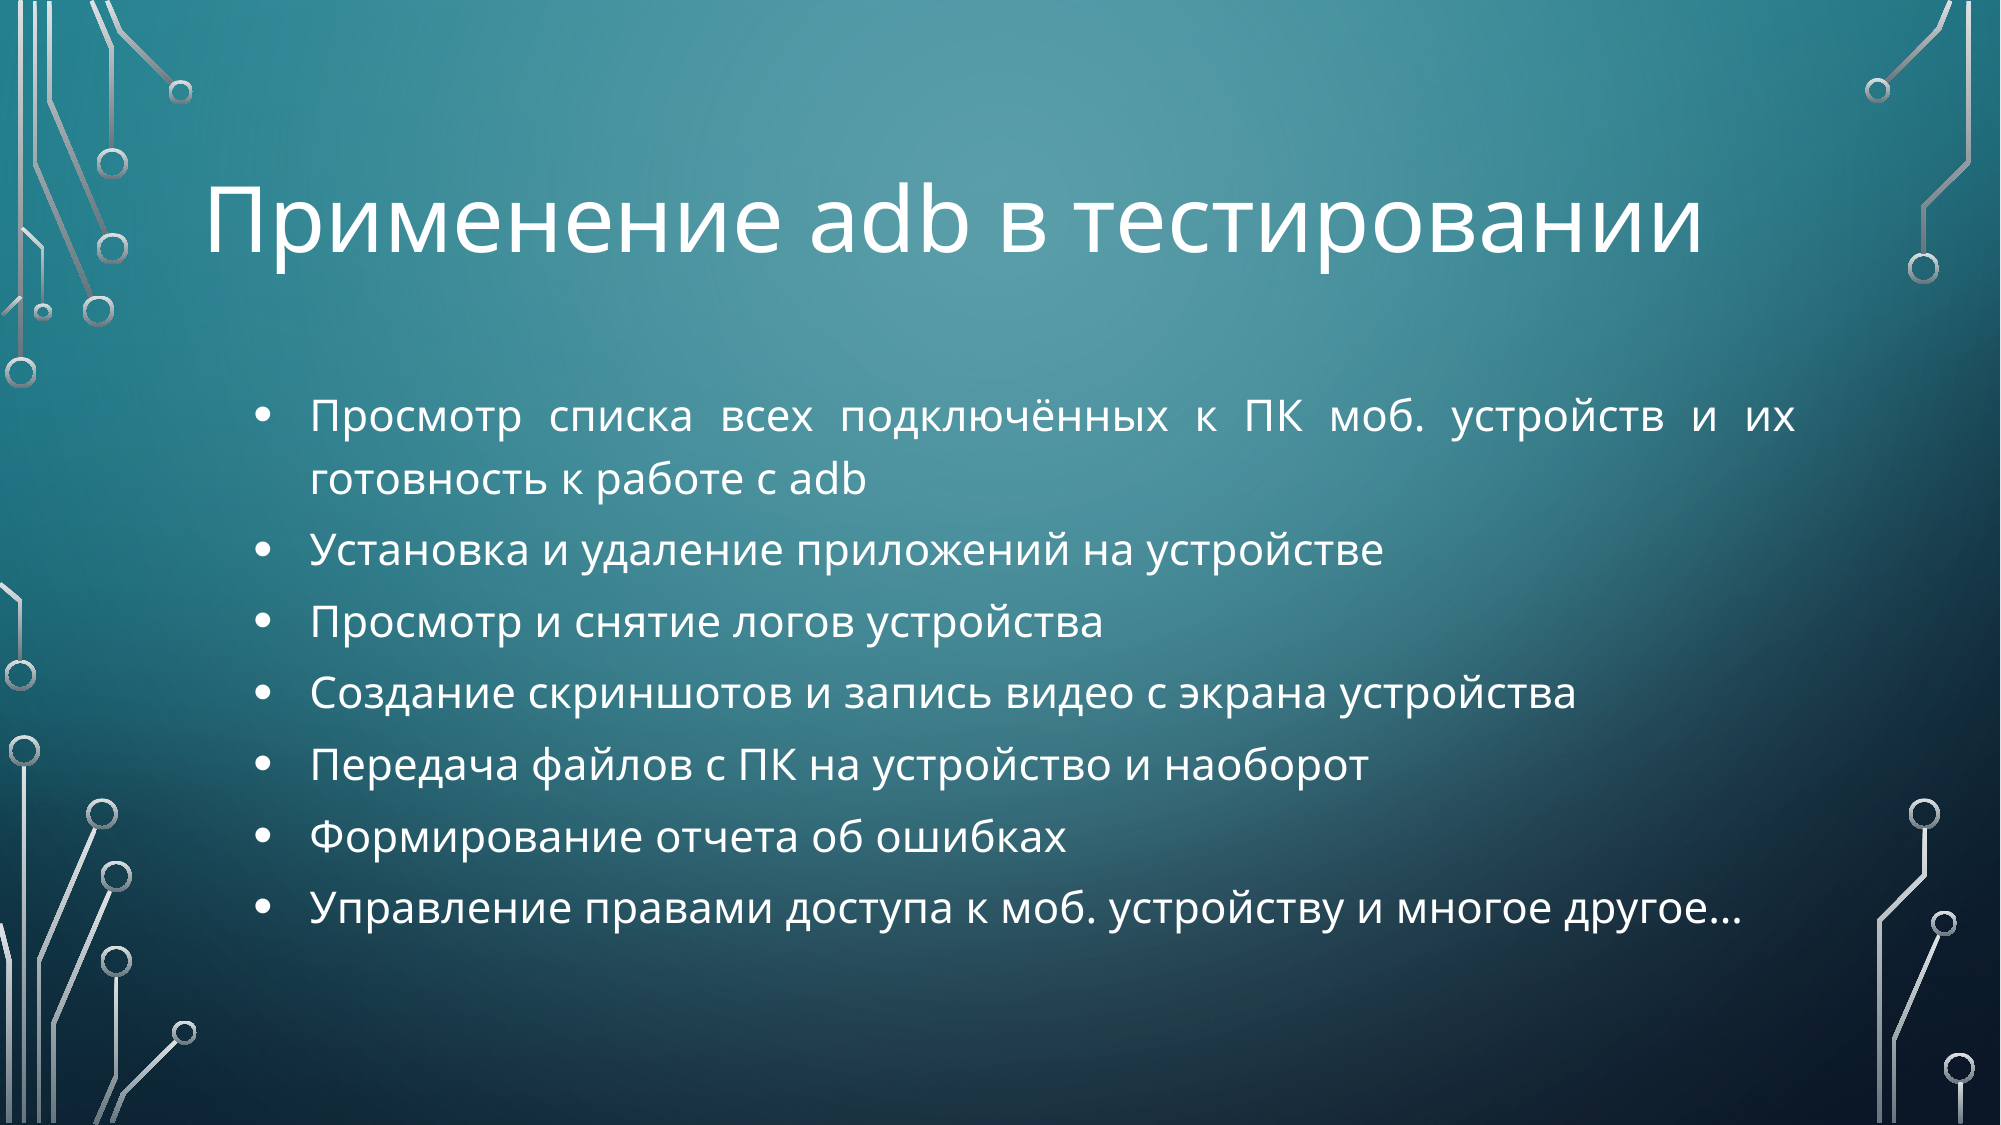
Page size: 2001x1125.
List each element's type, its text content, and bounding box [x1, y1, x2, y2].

list Просмотр списка всех подключённых к ПК моб. устройств и их готовность к работе с adb Установка и удаление приложений на устройстве Просмотр и снятие логов устройства Создание скриншотов и запись видео с экрана устройства Передача файлов с ПК на устройство и наоборот Формирование отчета об ошибках Управление правами доступа к моб. устройству и многое другое… [187, 369, 1813, 950]
title Применение adb в тестировании [187, 101, 1813, 344]
